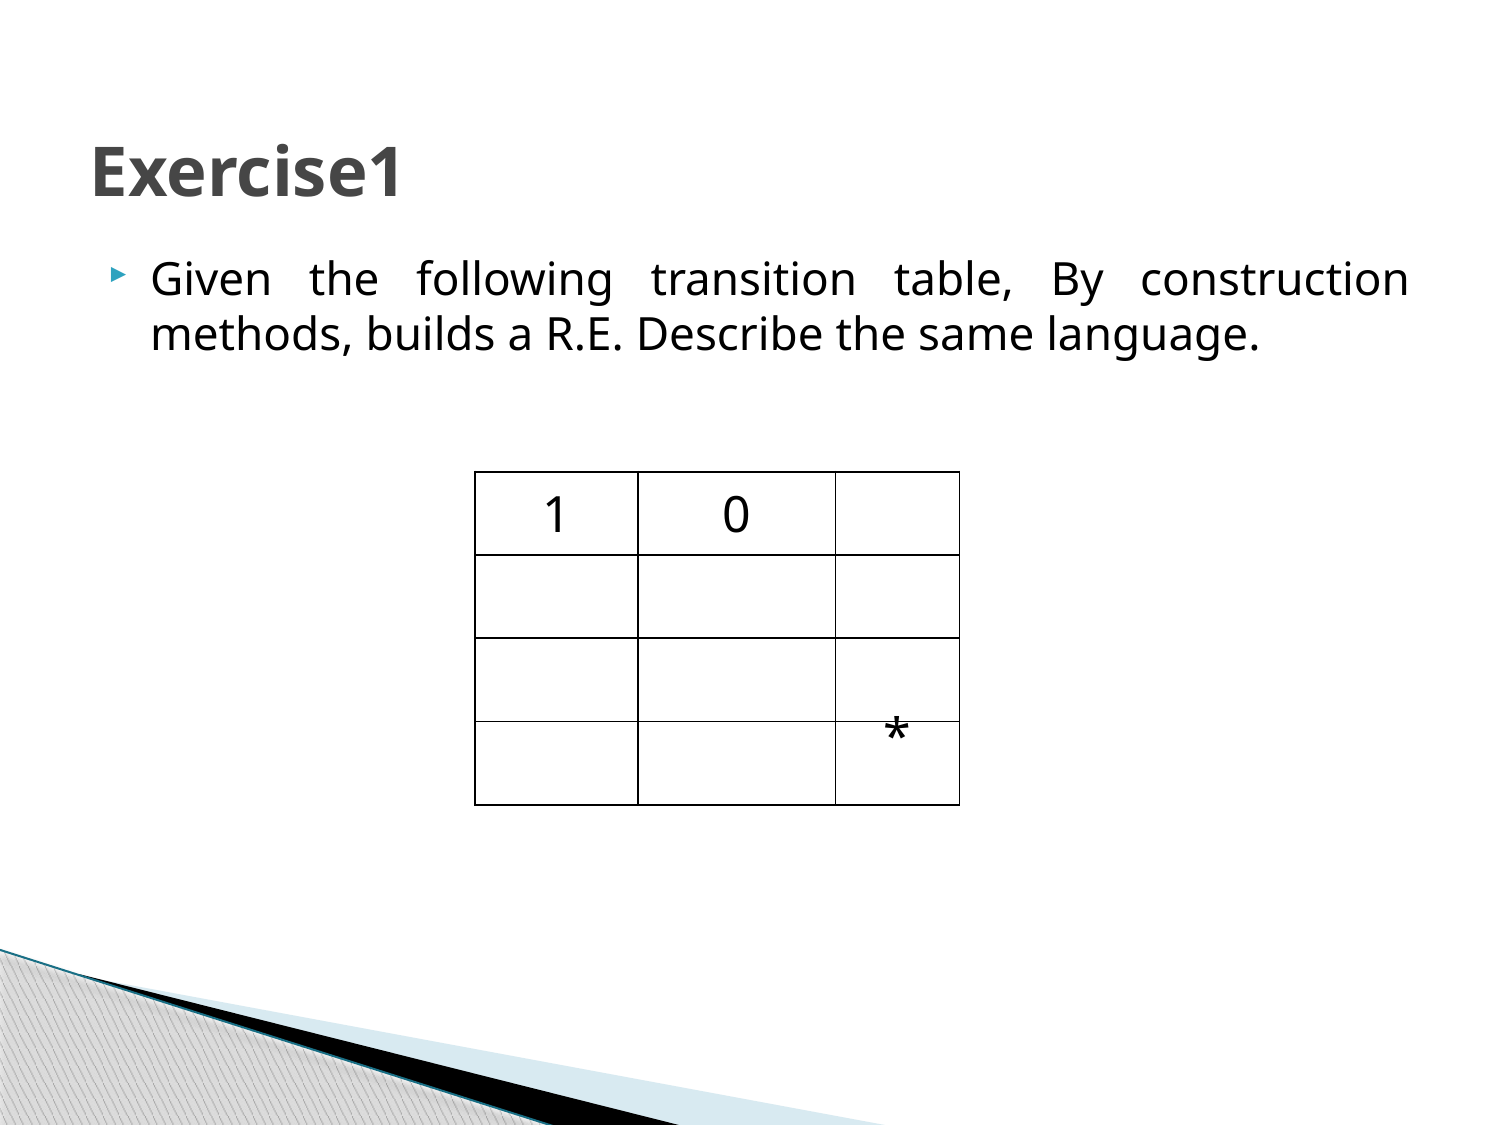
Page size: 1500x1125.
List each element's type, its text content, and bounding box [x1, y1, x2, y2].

list Given the following transition table, By construction methods, builds a R.E. Describe the same language. [75, 242, 1426, 986]
title Exercise1 [75, 75, 1425, 263]
